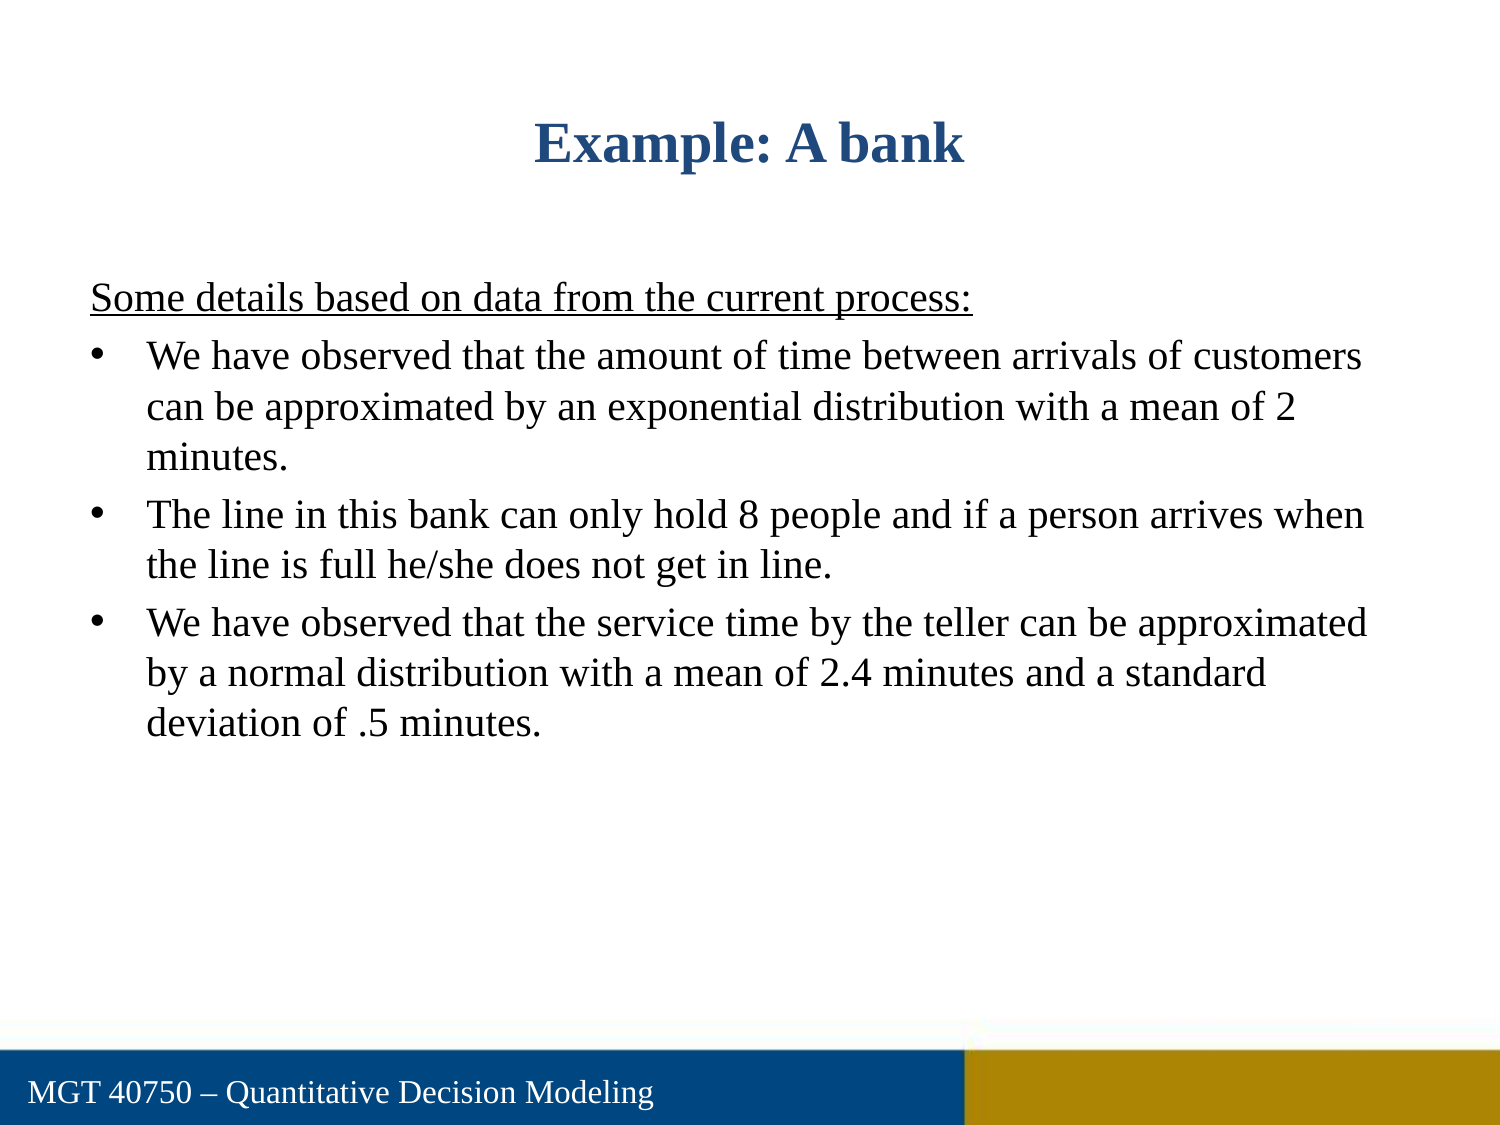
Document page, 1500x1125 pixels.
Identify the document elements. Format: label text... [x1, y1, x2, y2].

list Some details based on data from the current process: We have observed that the amount of time between arrivals of customers can be approximated by an exponential distribution with a mean of 2 minutes. The line in this bank can only hold 8 people and if a person arrives when the line is full he/she does not get in line. We have observed that the service time by the teller can be approximated by a normal distribution with a mean of 2.4 minutes and a standard deviation of .5 minutes. [74, 262, 1426, 1006]
title Example: A bank [74, 44, 1426, 233]
picture [0, 0, 1500, 1125]
